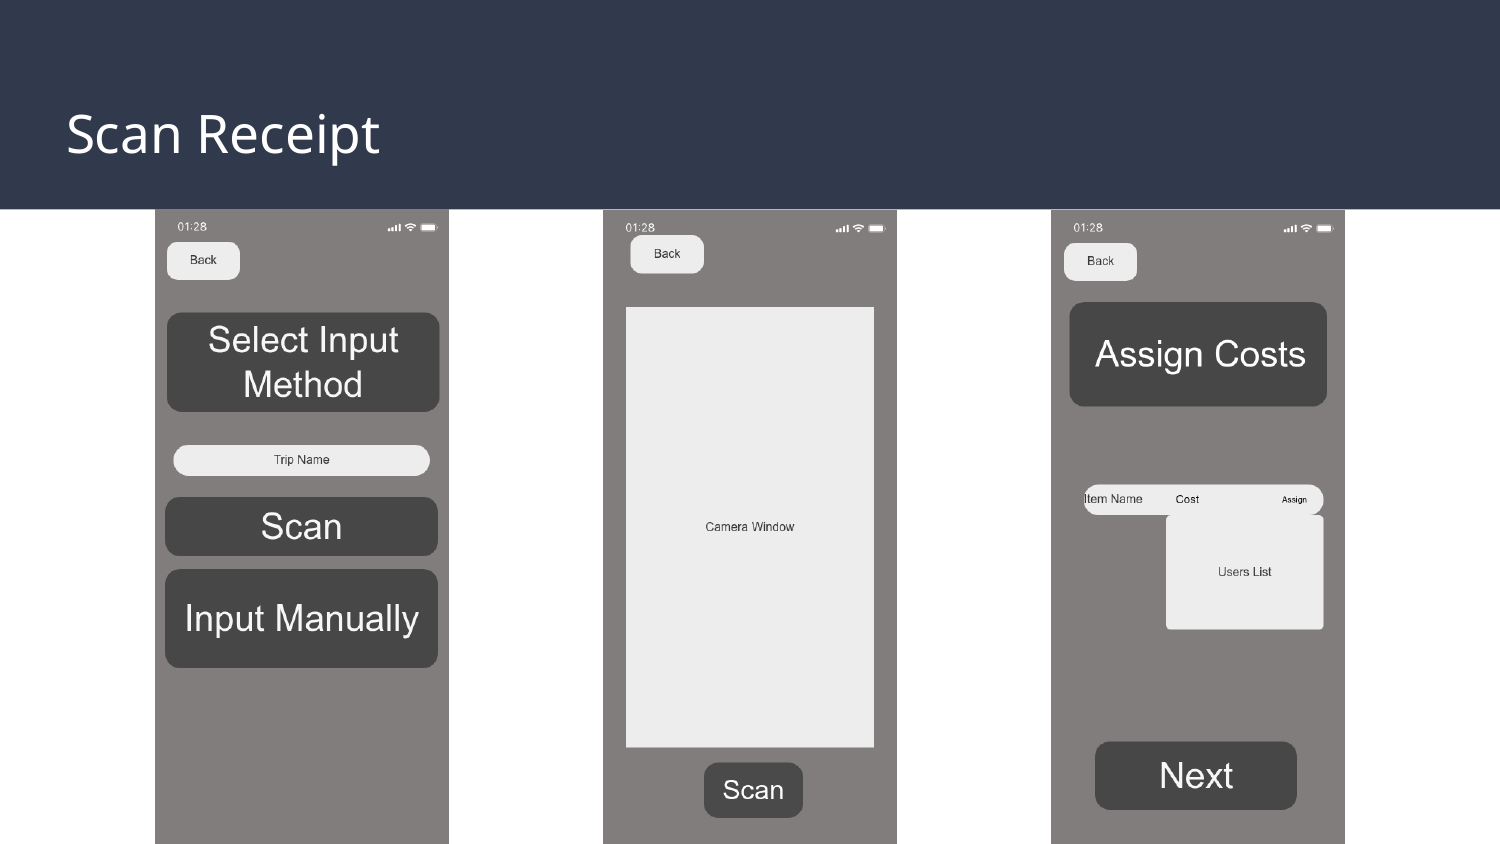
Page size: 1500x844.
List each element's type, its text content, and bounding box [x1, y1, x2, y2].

title Scan Receipt [51, 82, 1449, 185]
picture [155, 209, 449, 844]
picture [1051, 209, 1345, 844]
picture [603, 209, 897, 844]
